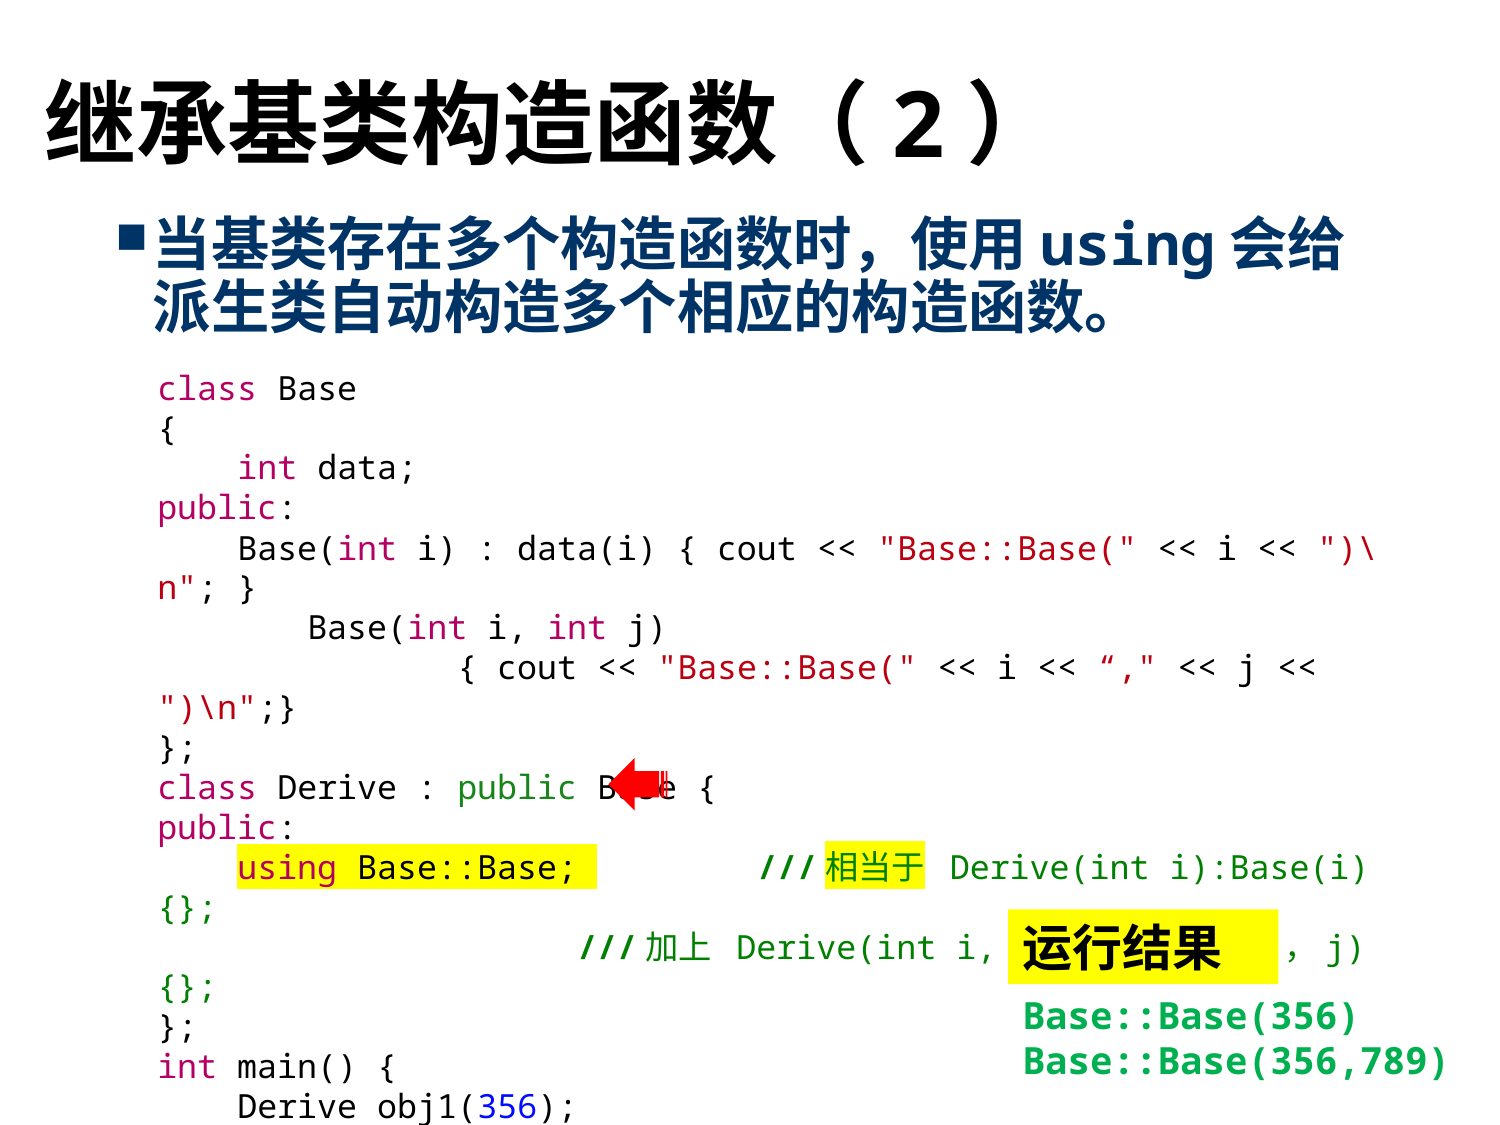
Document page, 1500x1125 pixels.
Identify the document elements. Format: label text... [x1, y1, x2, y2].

text_box class Base { int data; public: Base(int i) : data(i) { cout << "Base::Base(" << i << ")\n"; } Base(int i, int j) { cout << "Base::Base(" << i << “," << j << ")\n";} }; class Derive : public Base { public: using Base::Base; ///相当于 Derive(int i):Base(i){}; ///加上 Derive(int i, int j):Base(i，j){}; }; int main() { Derive obj1(356); Derive obj2(356, 789); return 0; } // g++ 1.cpp –o 1.out -std=c++11 [142, 359, 1400, 1125]
list 当基类存在多个构造函数时，使用using会给派生类自动构造多个相应的构造函数。 [100, 208, 1400, 1071]
text_box [606, 755, 668, 814]
title 继承基类构造函数（2） [29, 19, 1324, 237]
text_box Base::Base(356) Base::Base(356,789) [1008, 985, 1500, 1090]
text_box 运行结果 [1008, 909, 1279, 985]
